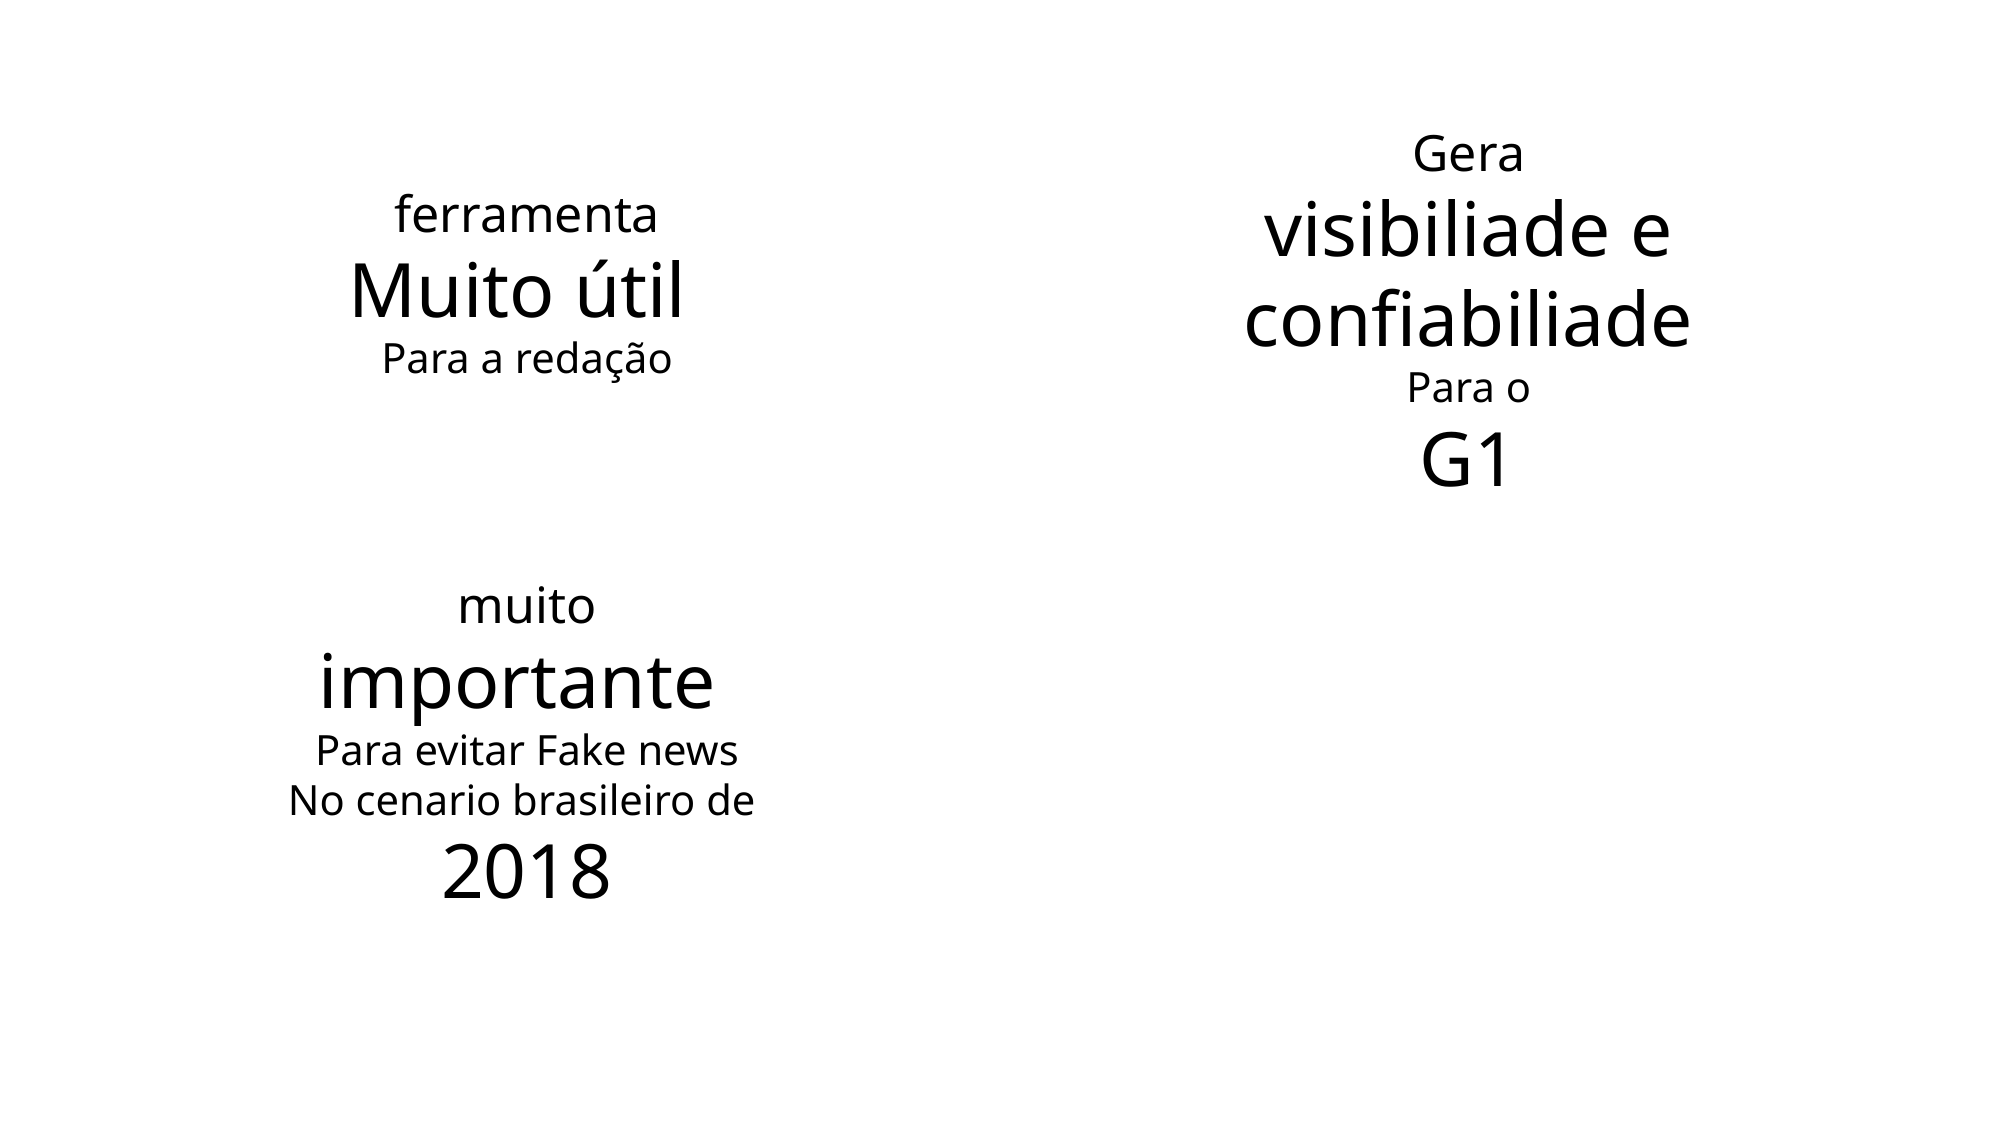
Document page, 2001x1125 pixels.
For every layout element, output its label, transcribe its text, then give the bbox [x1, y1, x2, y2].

text_box Gera visibiliade e confiabiliade Para o G1 [1115, 113, 1823, 509]
text_box muito importante Para evitar Fake news No cenario brasileiro de 2018 [173, 566, 881, 922]
text_box ferramenta Muito útil Para a redação [173, 174, 881, 390]
